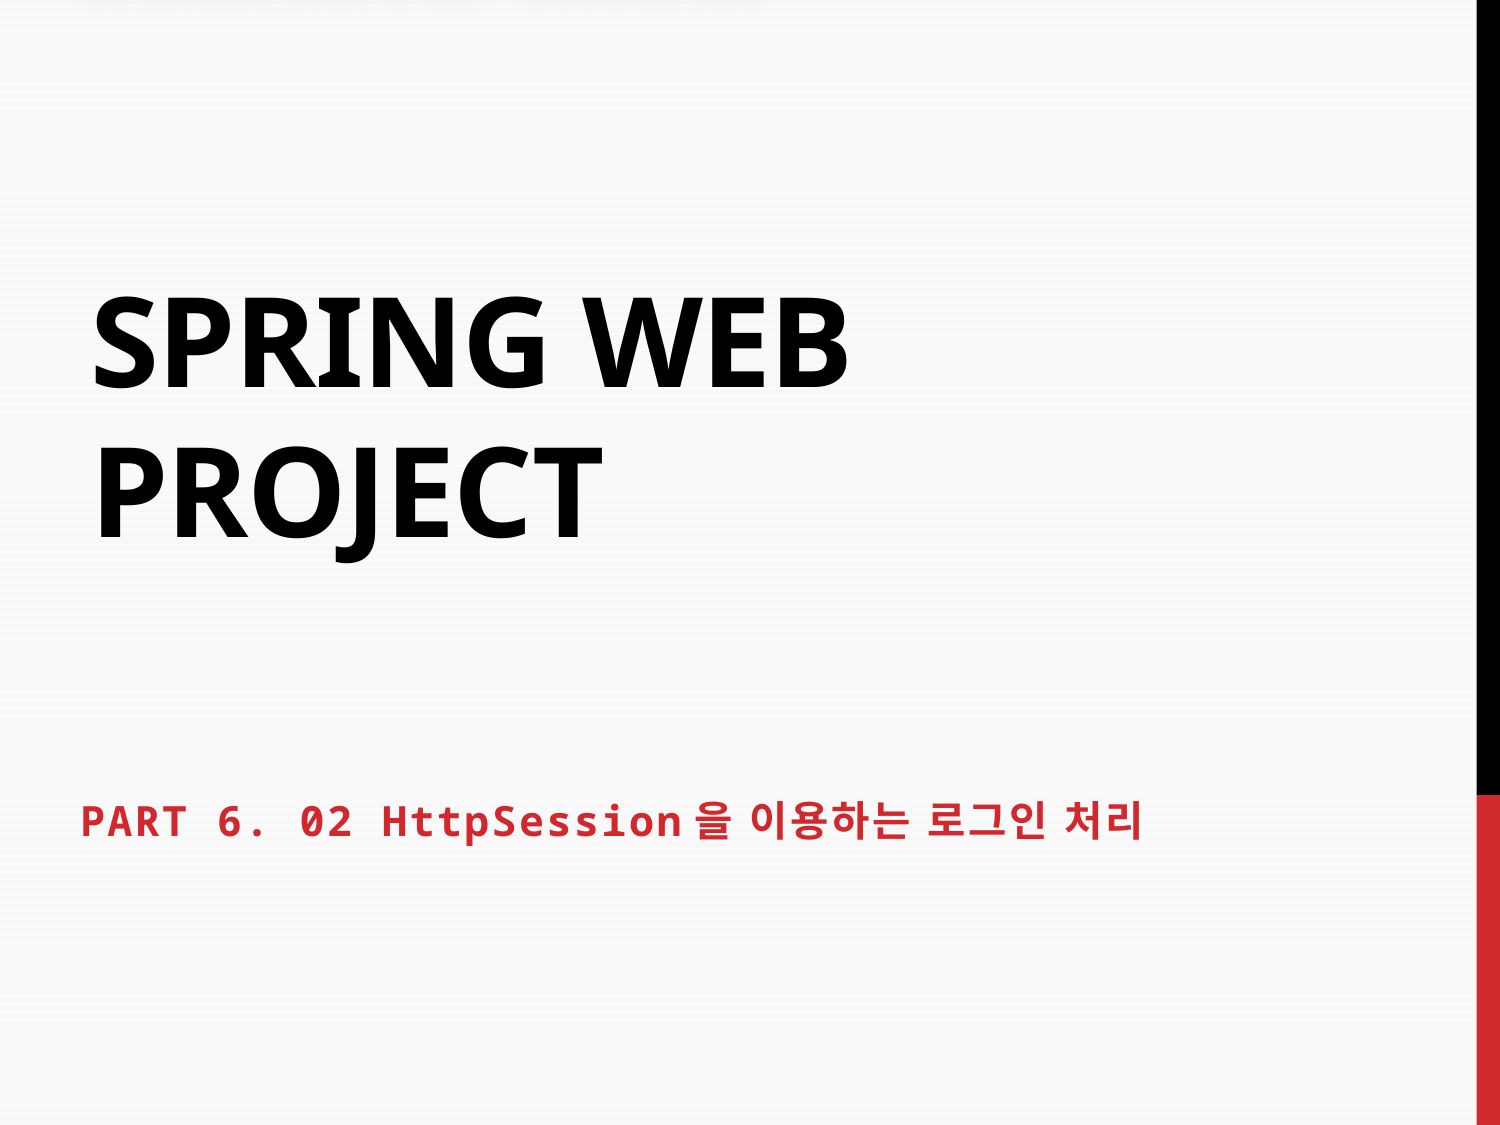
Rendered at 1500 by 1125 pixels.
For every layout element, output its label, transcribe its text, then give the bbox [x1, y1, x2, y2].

title Spring Web Project [75, 37, 1350, 786]
subtitle PART 6. 02 HttpSession을 이용하는 로그인 처리 [64, 786, 1459, 937]
